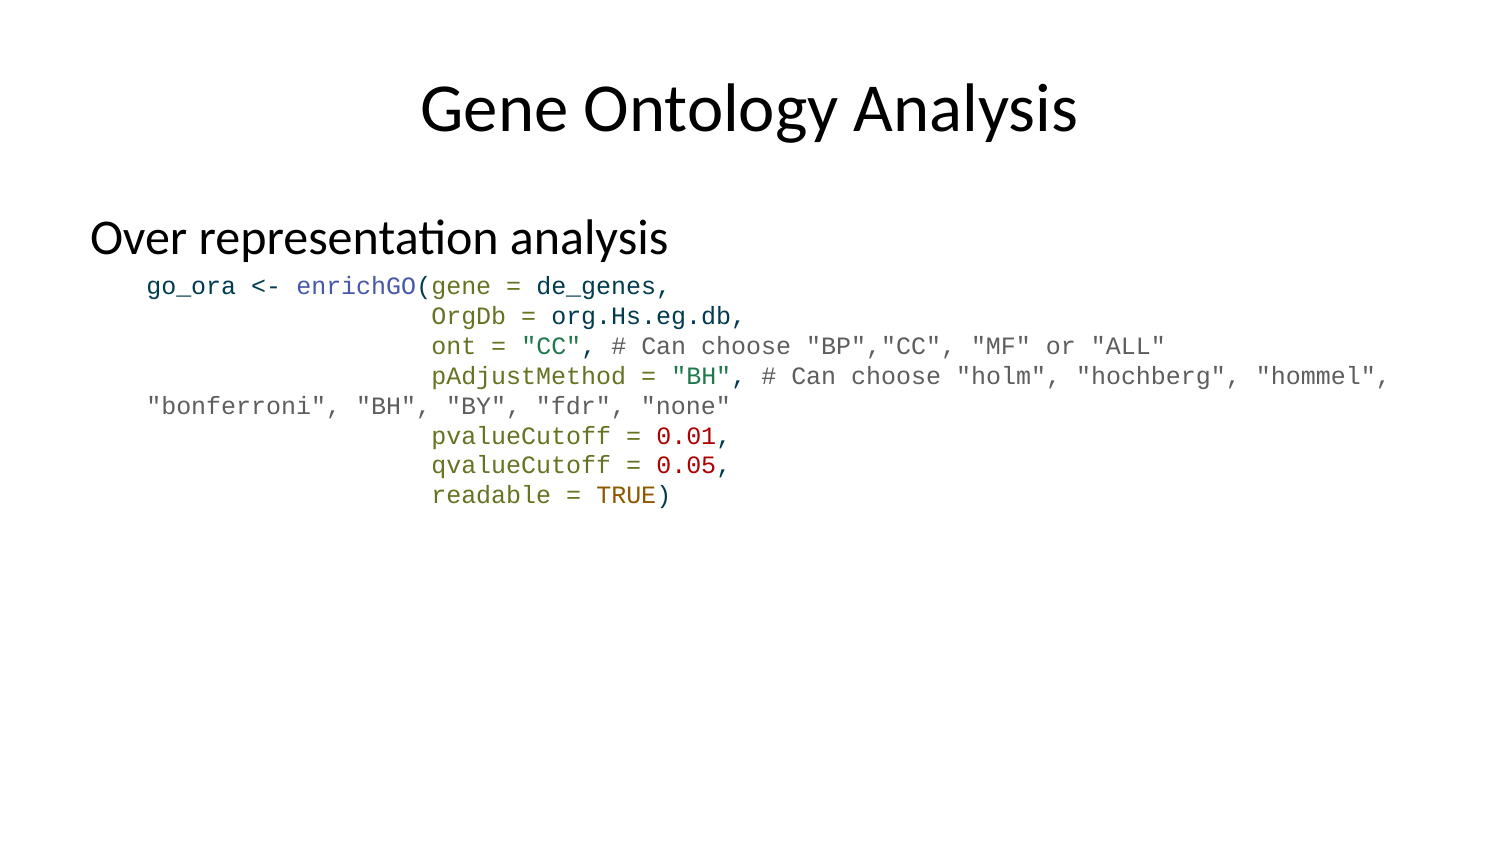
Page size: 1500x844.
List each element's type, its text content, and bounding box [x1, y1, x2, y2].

title Gene Ontology Analysis [75, 33, 1425, 175]
list Over representation analysis go_ora <- enrichGO(gene = de_genes, OrgDb = org.Hs.eg.db, ont = "CC", # Can choose "BP","CC", "MF" or "ALL" pAdjustMethod = "BH", # Can choose "holm", "hochberg", "hommel", "bonferroni", "BH", "BY", "fdr", "none" pvalueCutoff = 0.01, qvalueCutoff = 0.05, readable = TRUE) [75, 196, 1425, 754]
